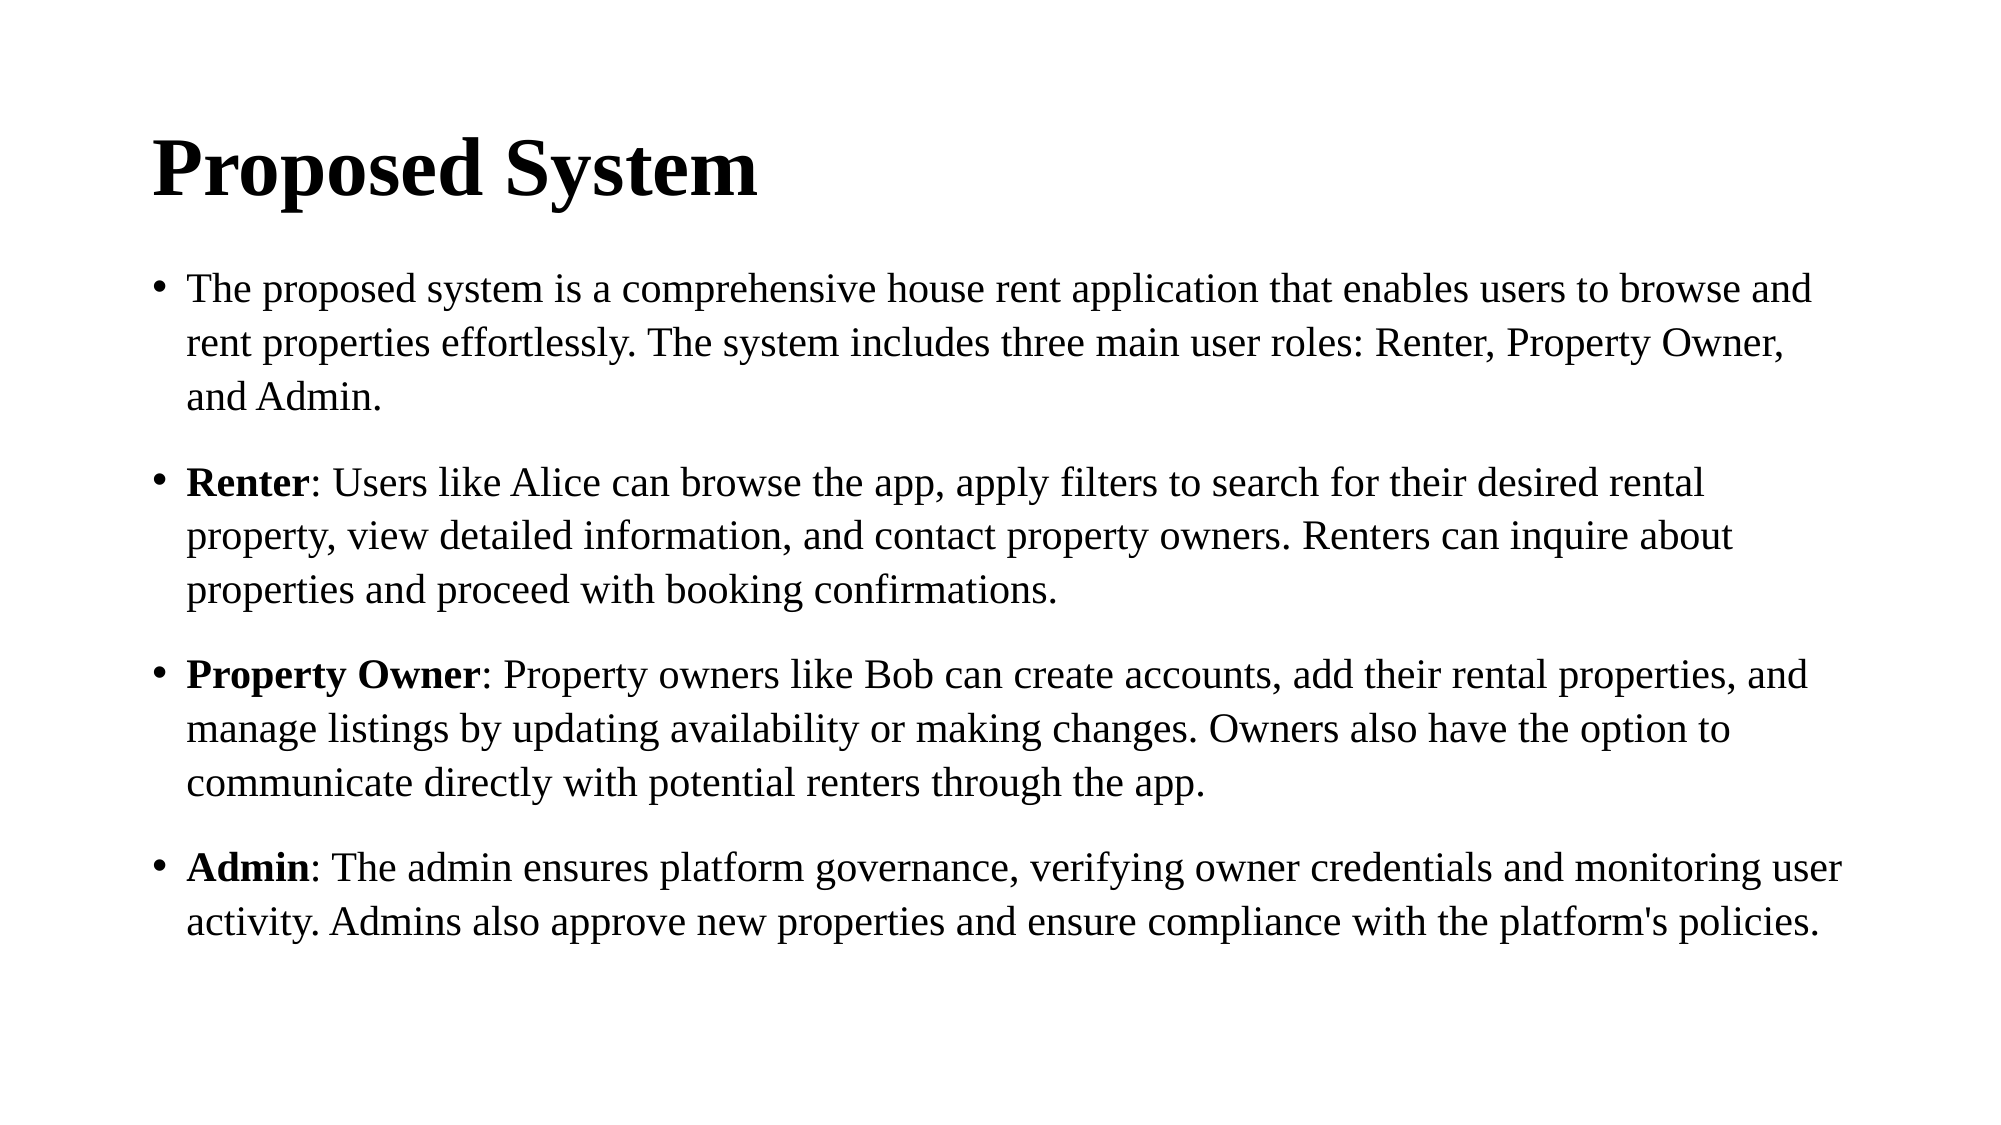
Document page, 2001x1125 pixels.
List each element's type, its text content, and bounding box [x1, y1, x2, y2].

list The proposed system is a comprehensive house rent application that enables users to browse and rent properties effortlessly. The system includes three main user roles: Renter, Property Owner, and Admin. Renter: Users like Alice can browse the app, apply filters to search for their desired rental property, view detailed information, and contact property owners. Renters can inquire about properties and proceed with booking confirmations. Property Owner: Property owners like Bob can create accounts, add their rental properties, and manage listings by updating availability or making changes. Owners also have the option to communicate directly with potential renters through the app. Admin: The admin ensures platform governance, verifying owner credentials and monitoring user activity. Admins also approve new properties and ensure compliance with the platform's policies. [137, 249, 1863, 1014]
title Proposed System [137, 59, 1863, 249]
